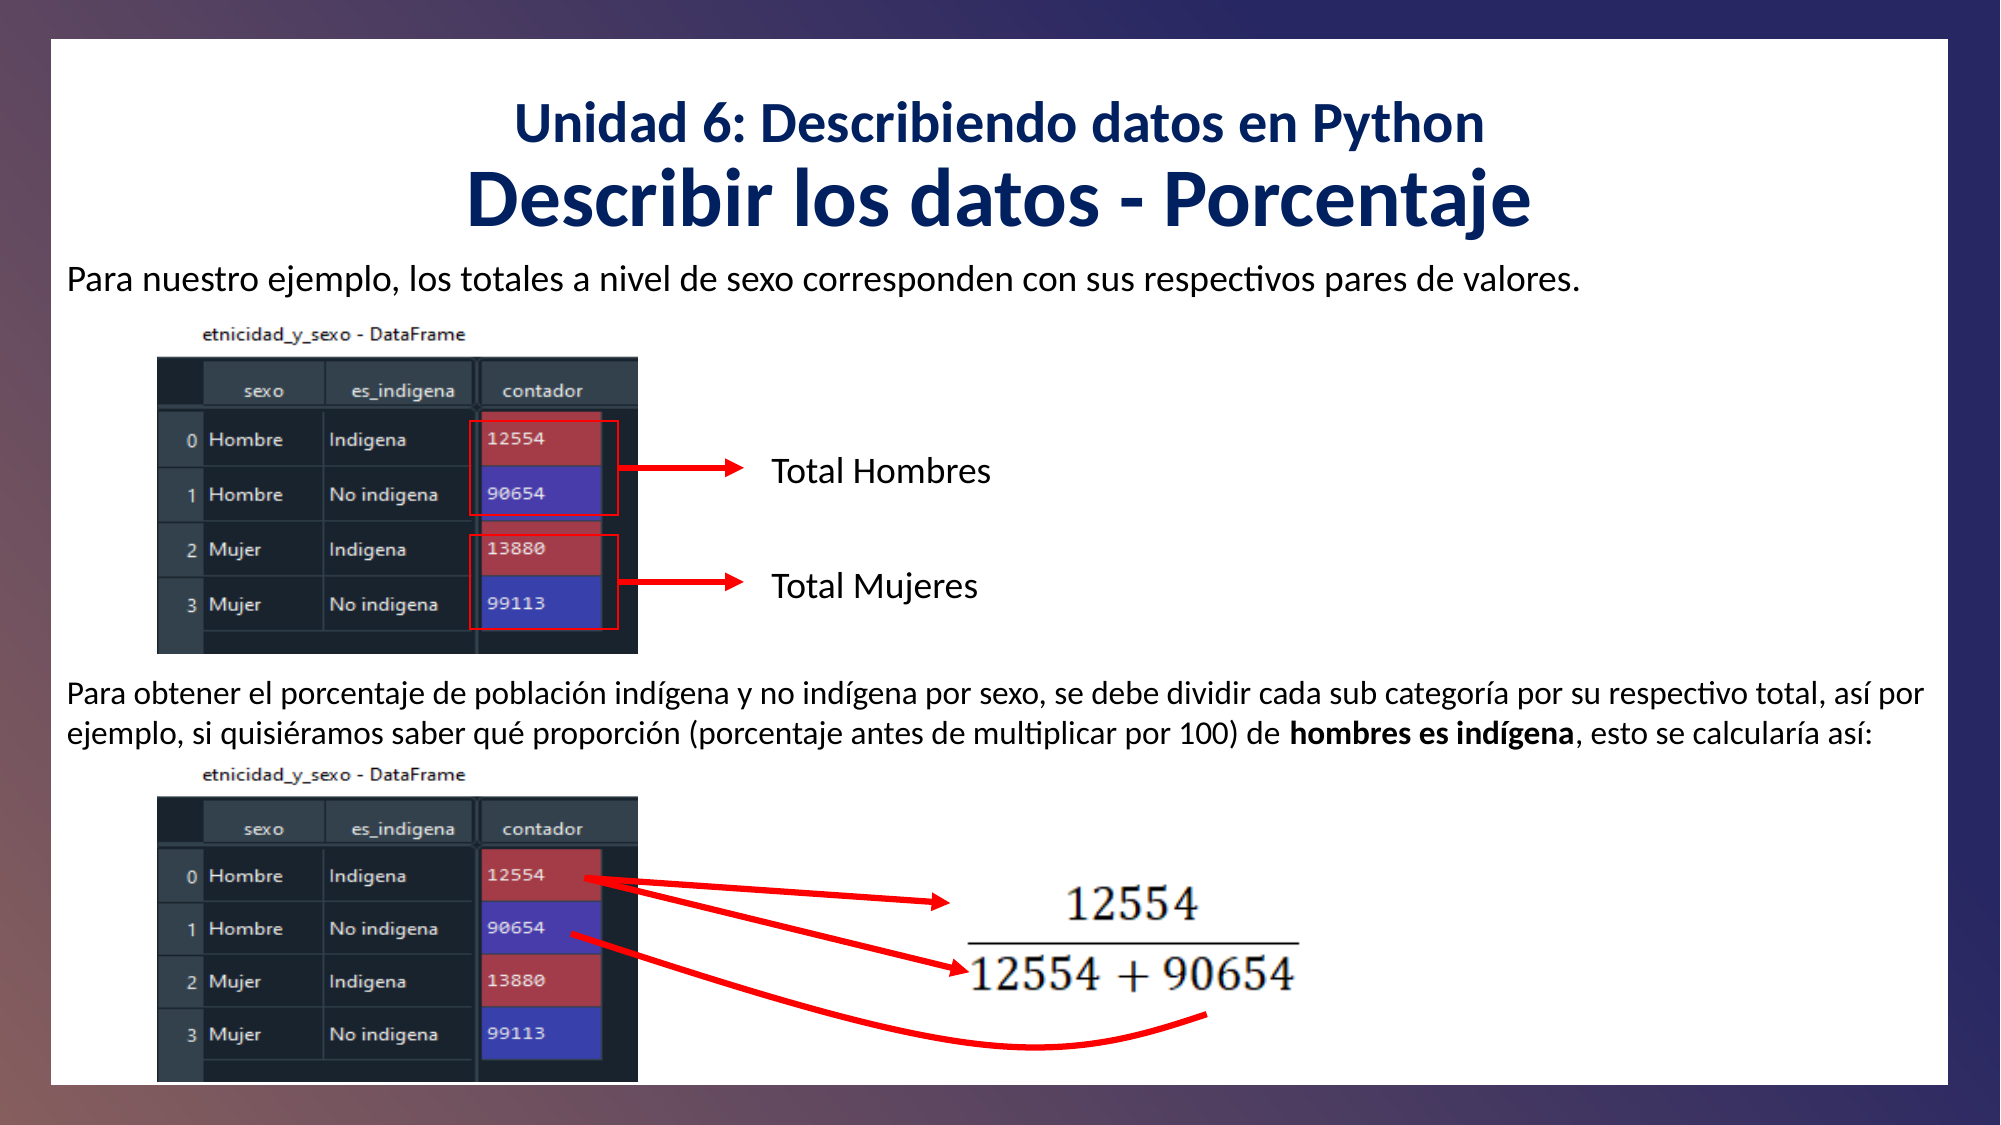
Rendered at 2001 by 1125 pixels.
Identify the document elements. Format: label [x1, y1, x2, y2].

text_box [583, 877, 970, 973]
picture [51, 39, 1949, 1086]
